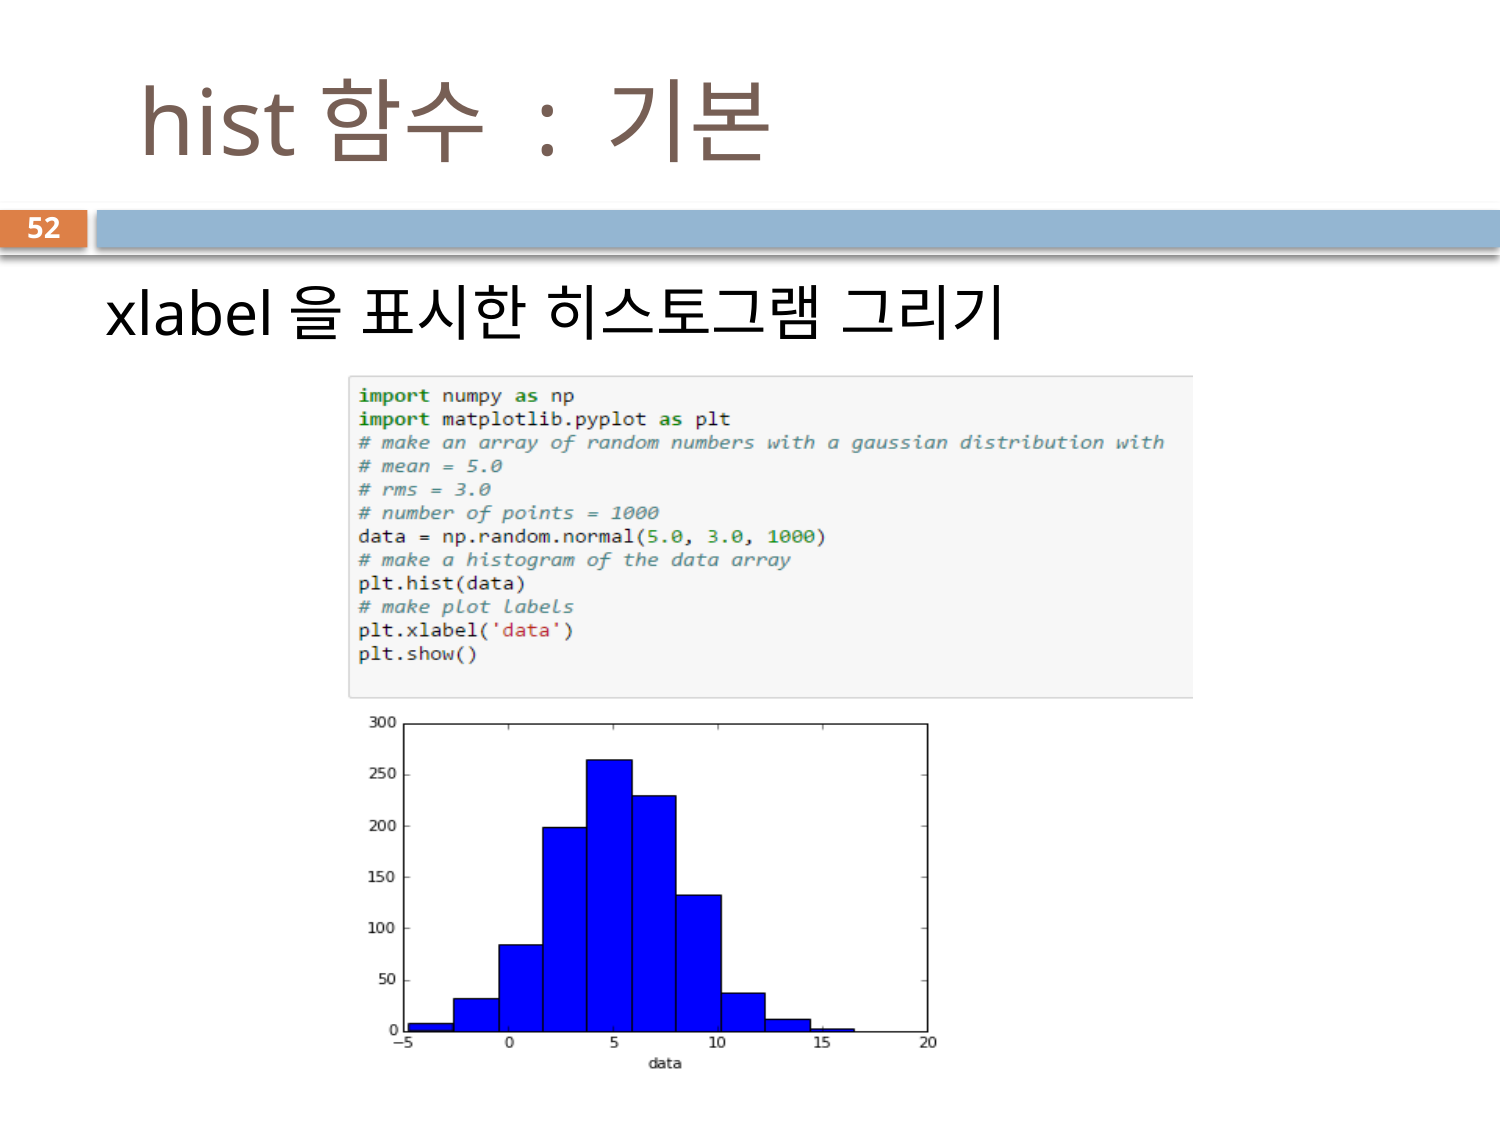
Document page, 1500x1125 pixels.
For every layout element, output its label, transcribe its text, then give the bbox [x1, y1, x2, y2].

picture [336, 373, 1194, 1081]
list xlabel을 표시한 히스토그램 그리기 [75, 267, 1425, 539]
slide_number 52 [0, 208, 88, 249]
title hist함수 : 기본 [100, 37, 1438, 200]
